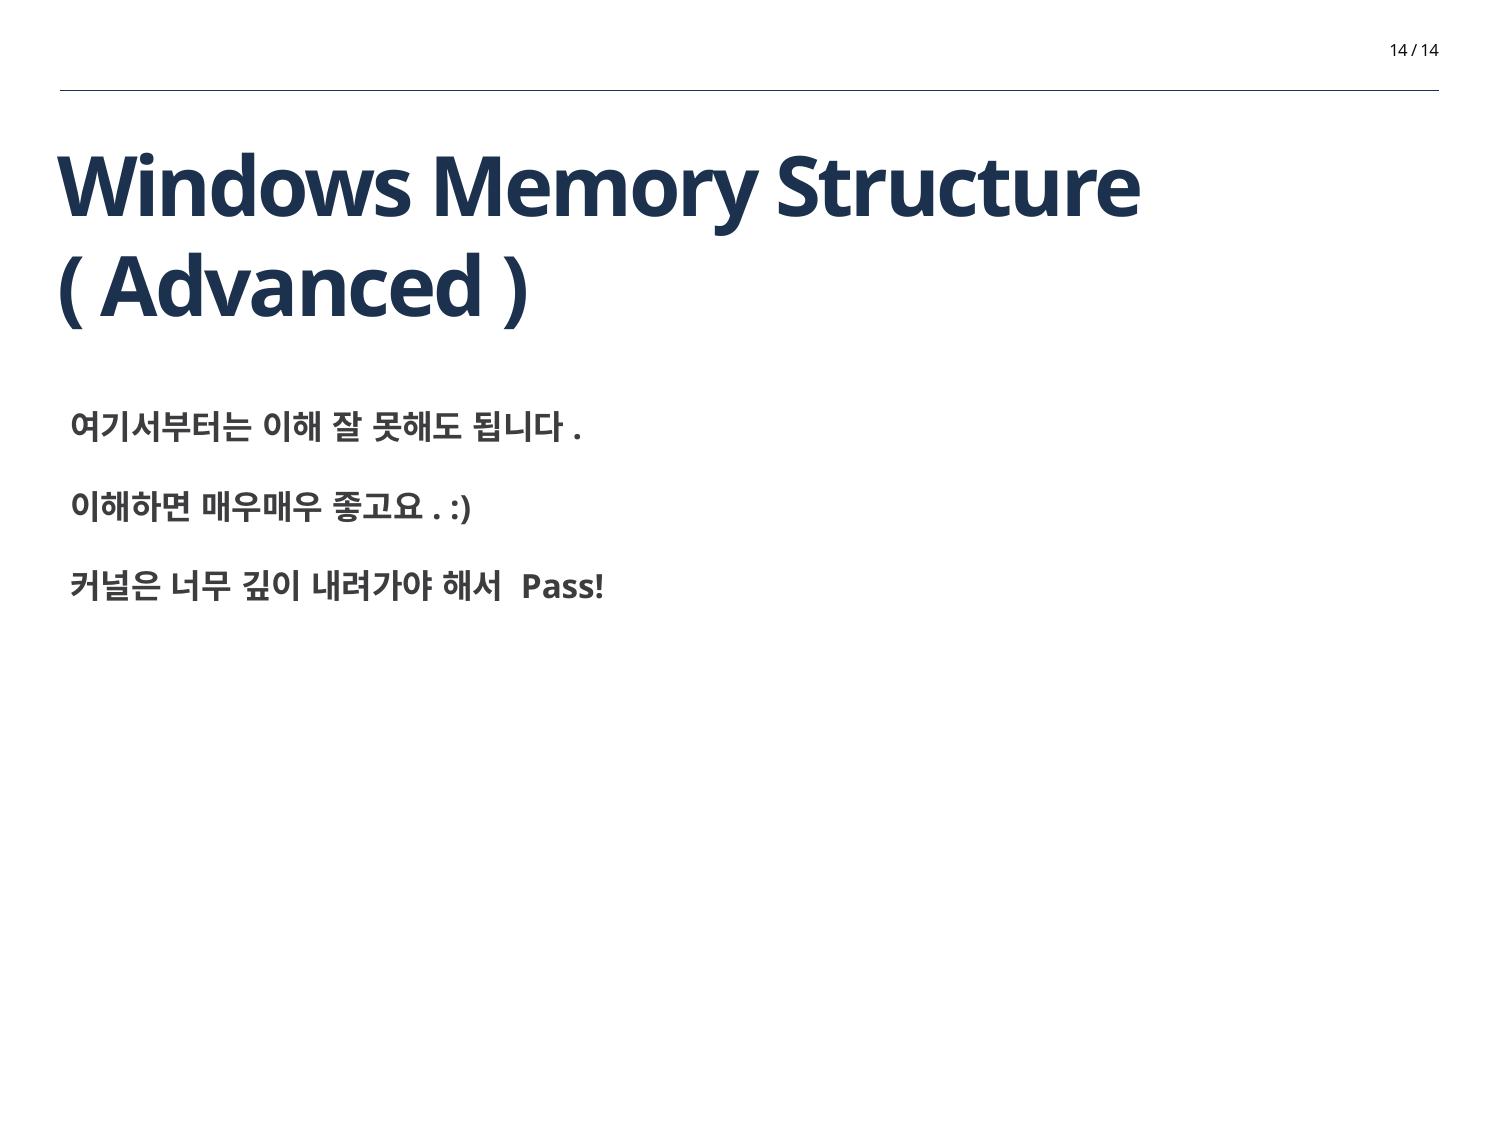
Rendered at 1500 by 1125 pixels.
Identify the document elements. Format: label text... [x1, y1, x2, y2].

title Windows Memory Structure ( Advanced ) [42, 114, 1309, 353]
text_box 여기서부터는 이해 잘 못해도 됩니다. 이해하면 매우매우 좋고요. :) 커널은 너무 깊이 내려가야 해서 Pass! [55, 398, 1445, 1018]
text_box 14 / 14 [1193, 32, 1454, 70]
